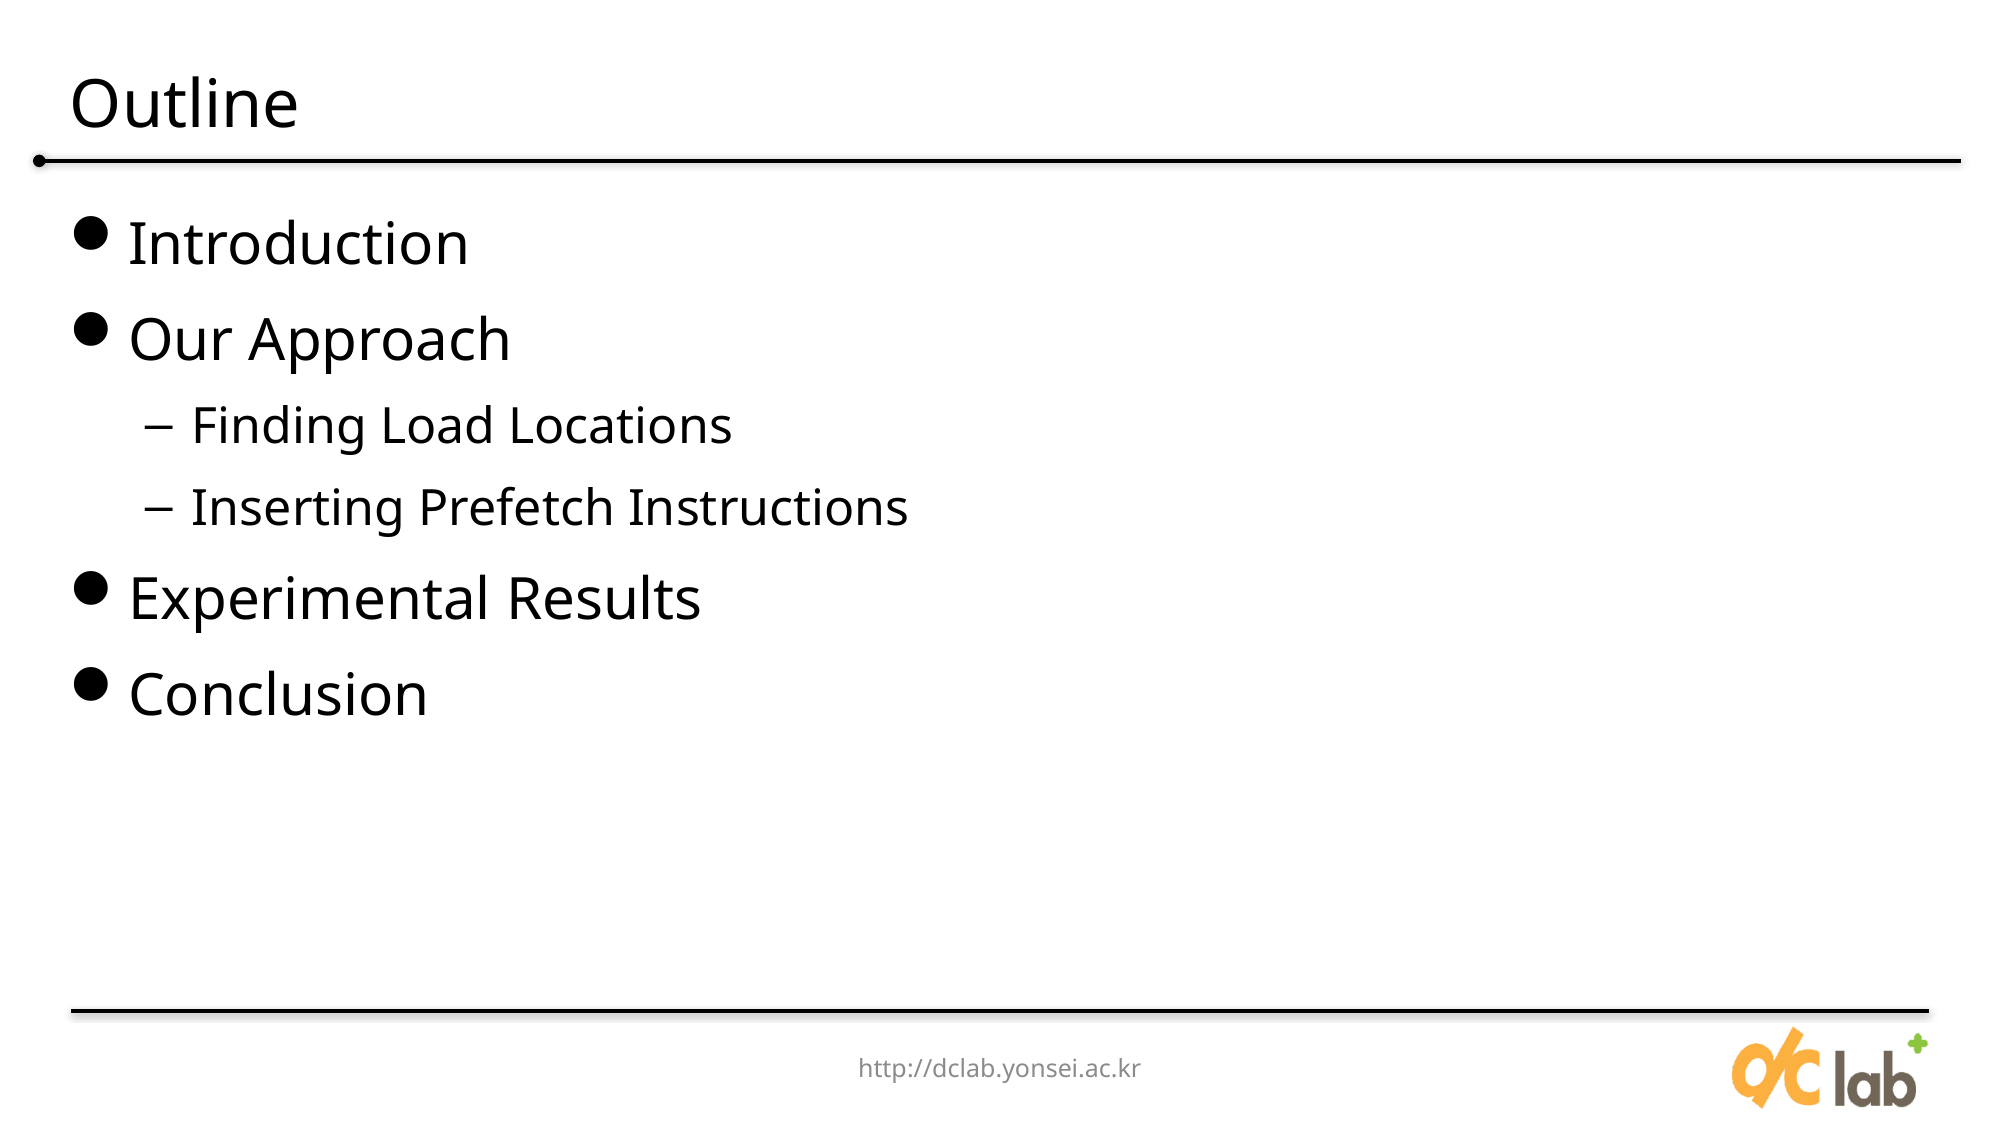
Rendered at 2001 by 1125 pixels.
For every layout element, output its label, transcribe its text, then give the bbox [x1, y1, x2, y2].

picture [1702, 1015, 1961, 1123]
footer http://dclab.yonsei.ac.kr [683, 1039, 1317, 1100]
list Introduction Our Approach Finding Load Locations Inserting Prefetch Instructions Experimental Results Conclusion [55, 184, 1945, 1012]
title Outline [55, 54, 1945, 148]
